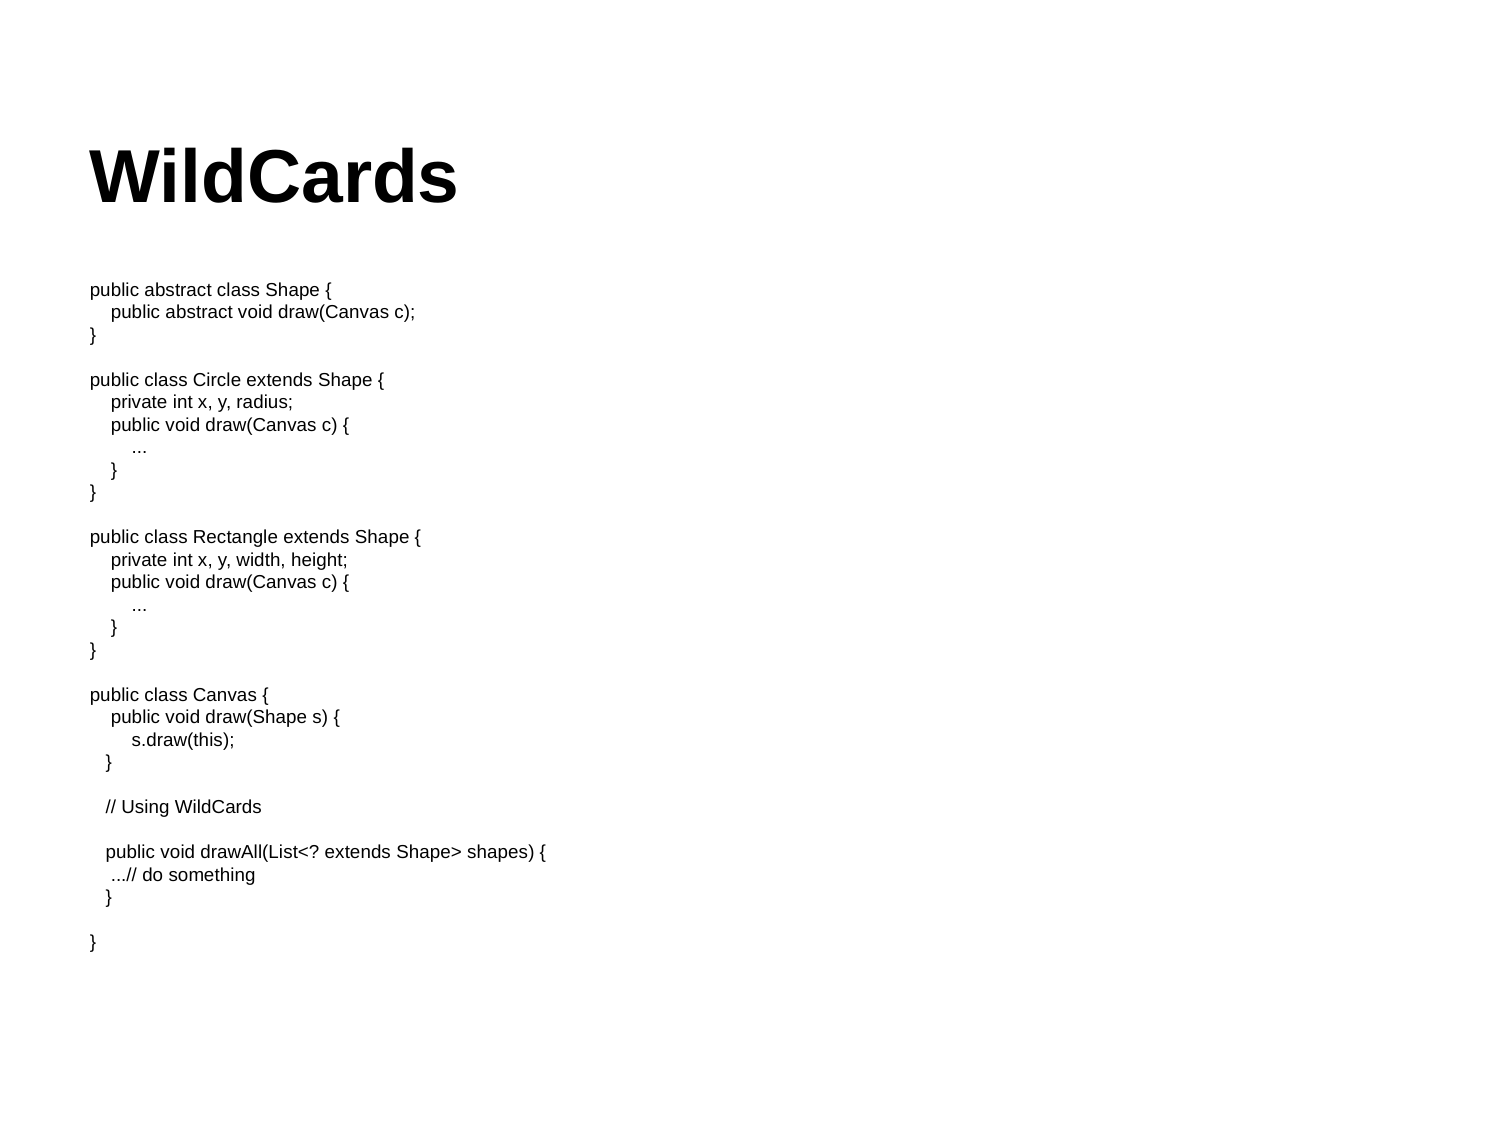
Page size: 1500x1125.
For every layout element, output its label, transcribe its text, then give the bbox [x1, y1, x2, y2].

text_box WildCards [75, 45, 1425, 233]
text_box public abstract class Shape { public abstract void draw(Canvas c); } public class Circle extends Shape { private int x, y, radius; public void draw(Canvas c) { ... } } public class Rectangle extends Shape { private int x, y, width, height; public void draw(Canvas c) { ... } } public class Canvas { public void draw(Shape s) { s.draw(this); } // Using WildCards public void drawAll(List<? extends Shape> shapes) { ...// do something } } [75, 262, 1425, 1078]
